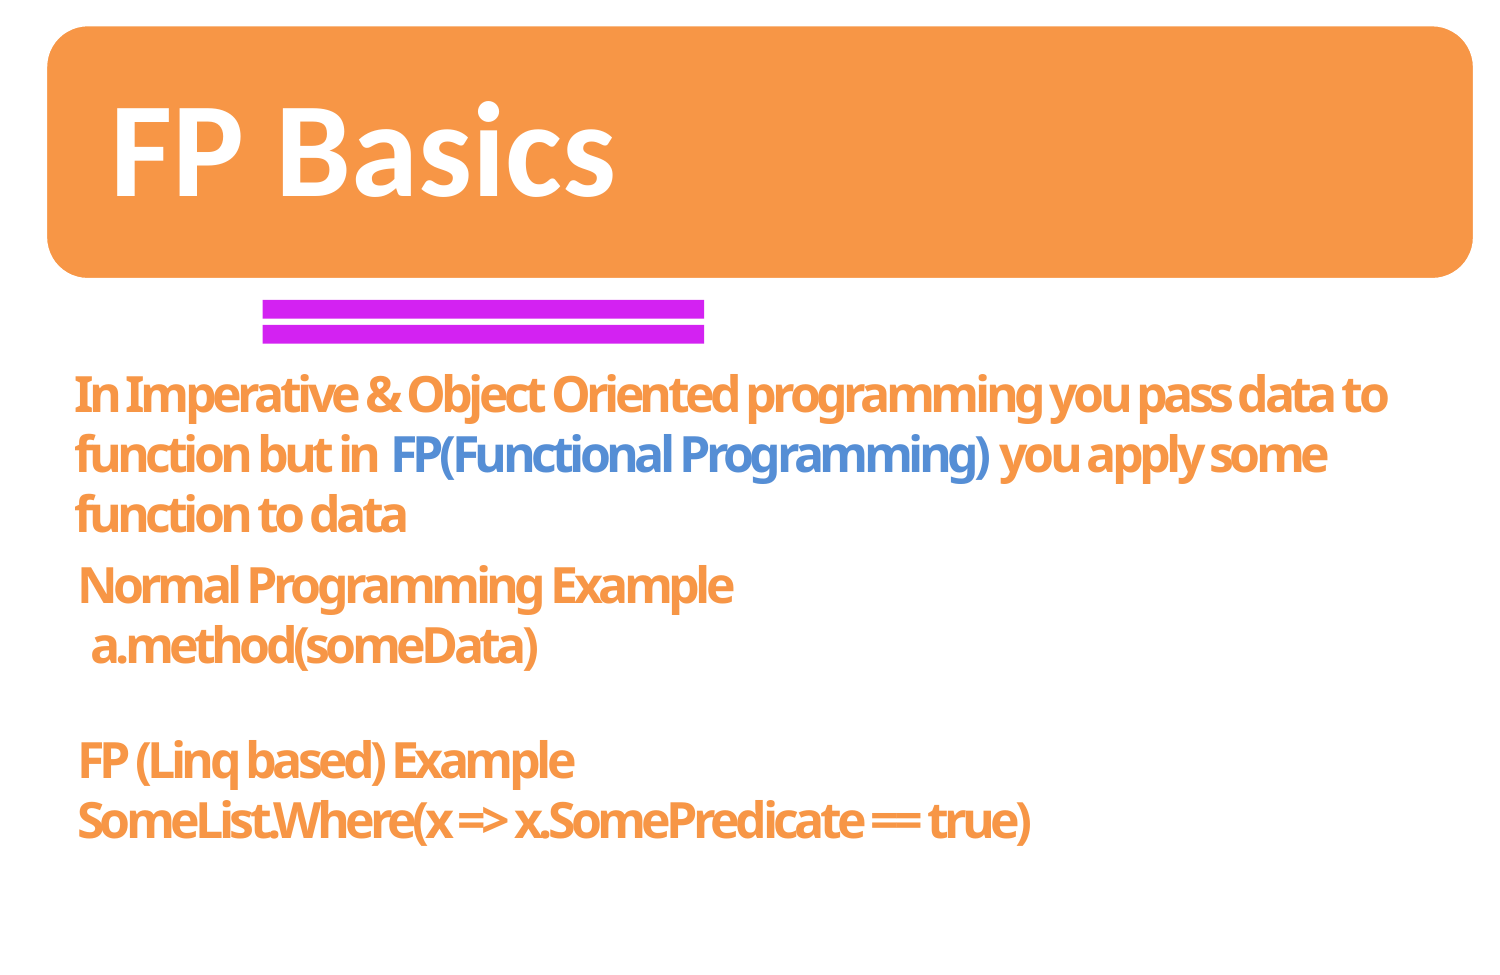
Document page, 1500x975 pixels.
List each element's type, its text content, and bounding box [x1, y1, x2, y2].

text_box Normal Programming Example a.method(someData) [74, 553, 1490, 674]
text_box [44, 12, 1476, 301]
text_box [262, 324, 705, 344]
text_box [262, 308, 705, 319]
text_box In Imperative & Object Oriented programming you pass data to function but in FP(Functional Programming) you apply some function to data [72, 362, 1488, 543]
text_box FP (Linq based) Example SomeList.Where(x => x.SomePredicate == true) [74, 728, 1490, 849]
